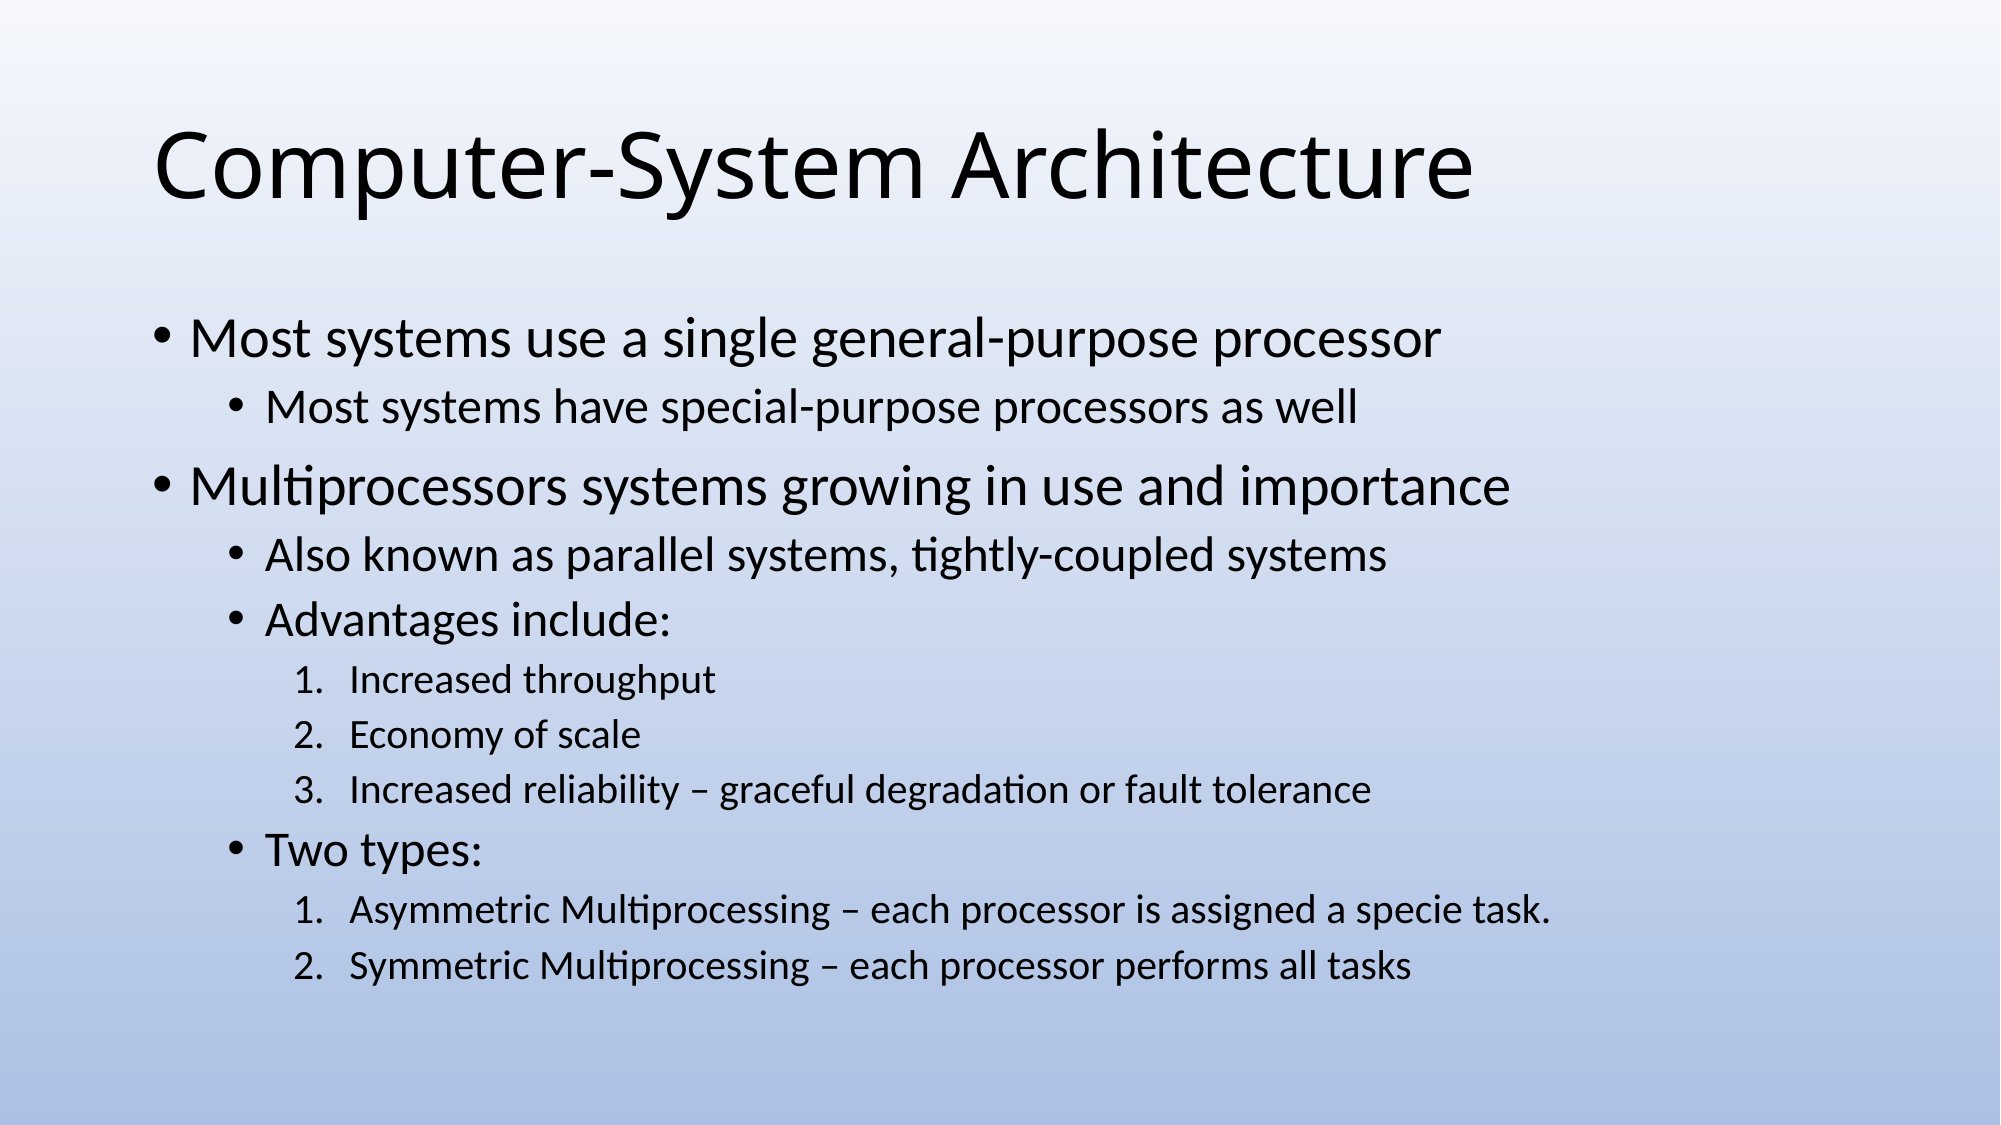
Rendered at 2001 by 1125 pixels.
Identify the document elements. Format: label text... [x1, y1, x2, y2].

list Most systems use a single general-purpose processor Most systems have special-purpose processors as well Multiprocessors systems growing in use and importance Also known as parallel systems, tightly-coupled systems Advantages include: Increased throughput Economy of scale Increased reliability – graceful degradation or fault tolerance Two types: Asymmetric Multiprocessing – each processor is assigned a specie task. Symmetric Multiprocessing – each processor performs all tasks [137, 299, 1863, 1014]
title Computer-System Architecture [137, 59, 1863, 278]
